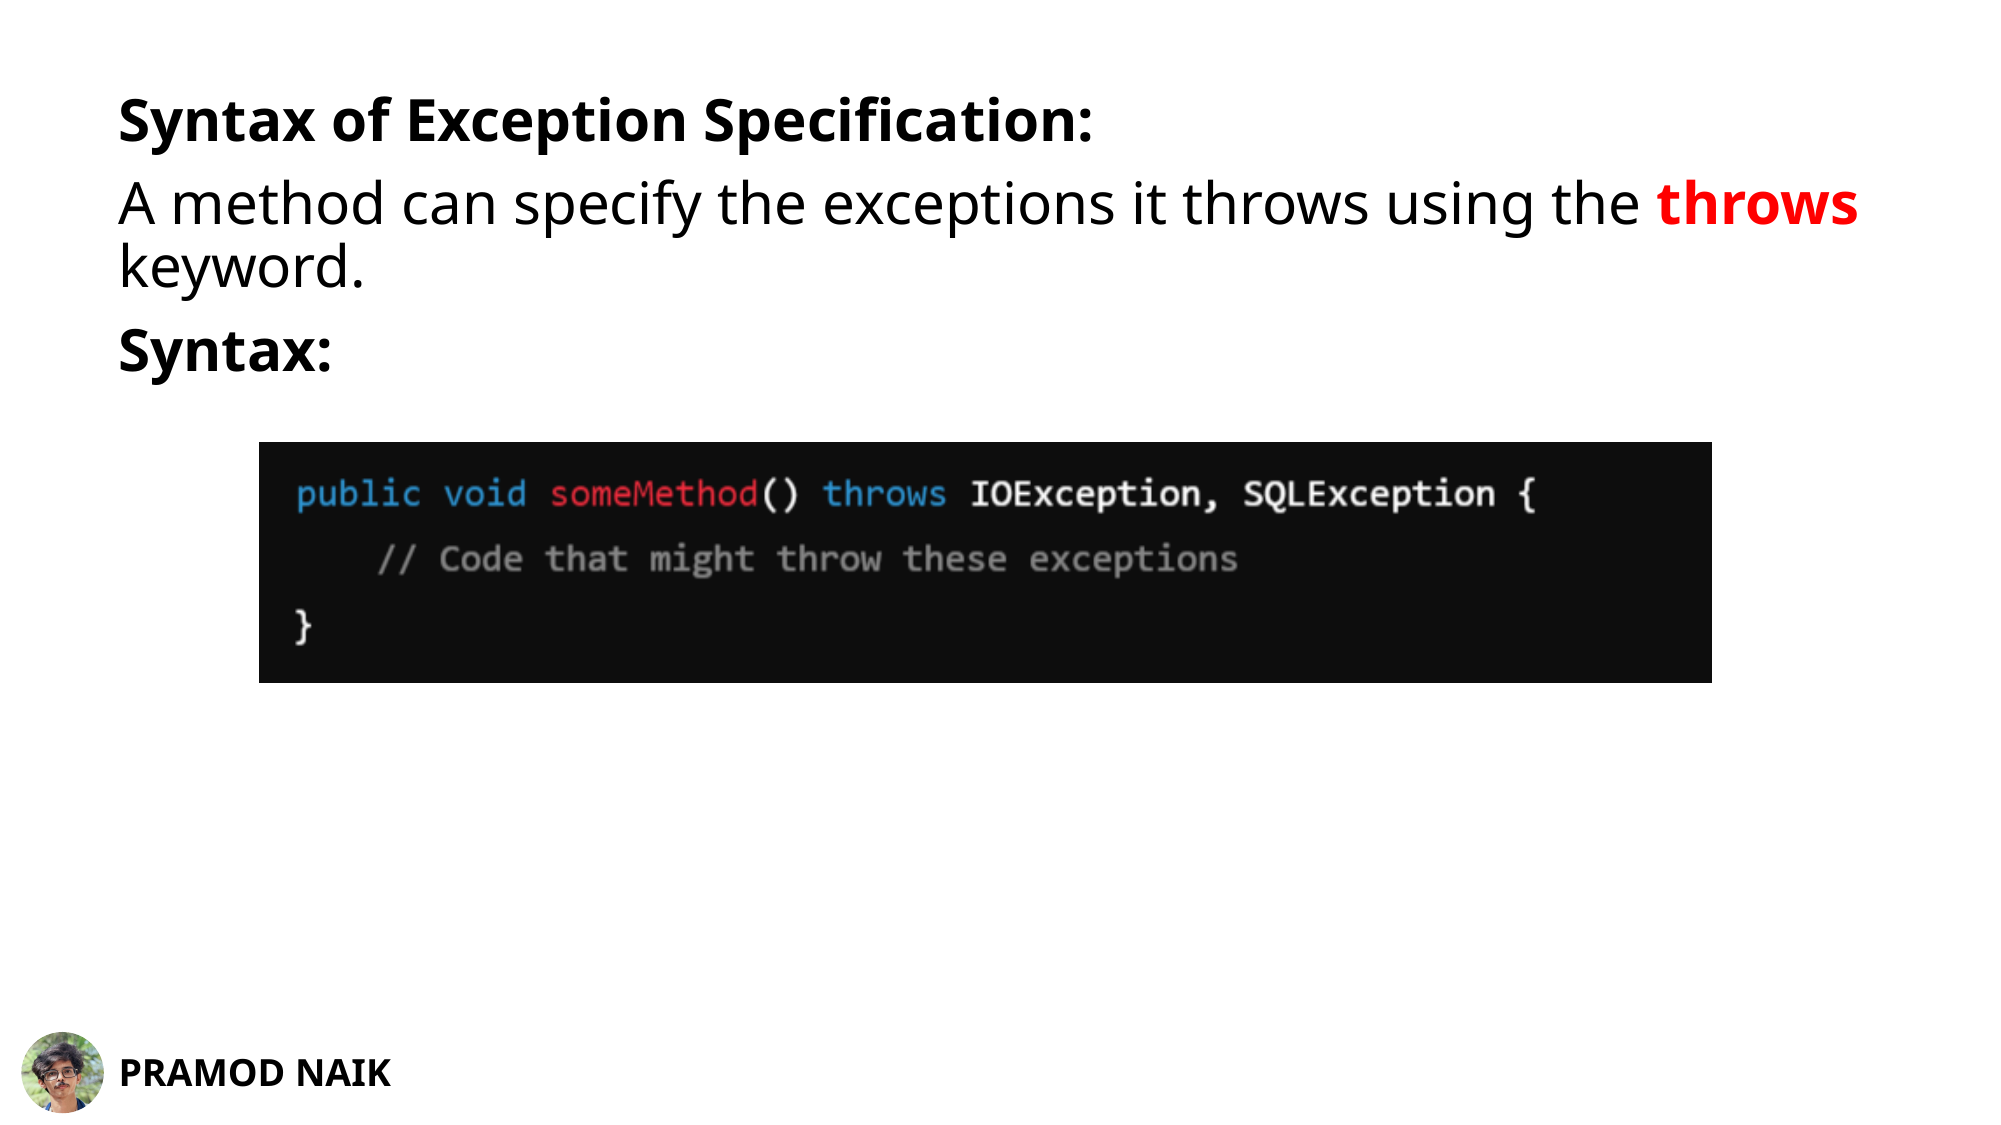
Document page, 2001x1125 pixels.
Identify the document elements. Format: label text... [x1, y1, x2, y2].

picture [21, 1031, 104, 1114]
picture [259, 442, 1713, 683]
list Syntax of Exception Specification: A method can specify the exceptions it throws using the throws keyword. Syntax: [103, 83, 1876, 1010]
